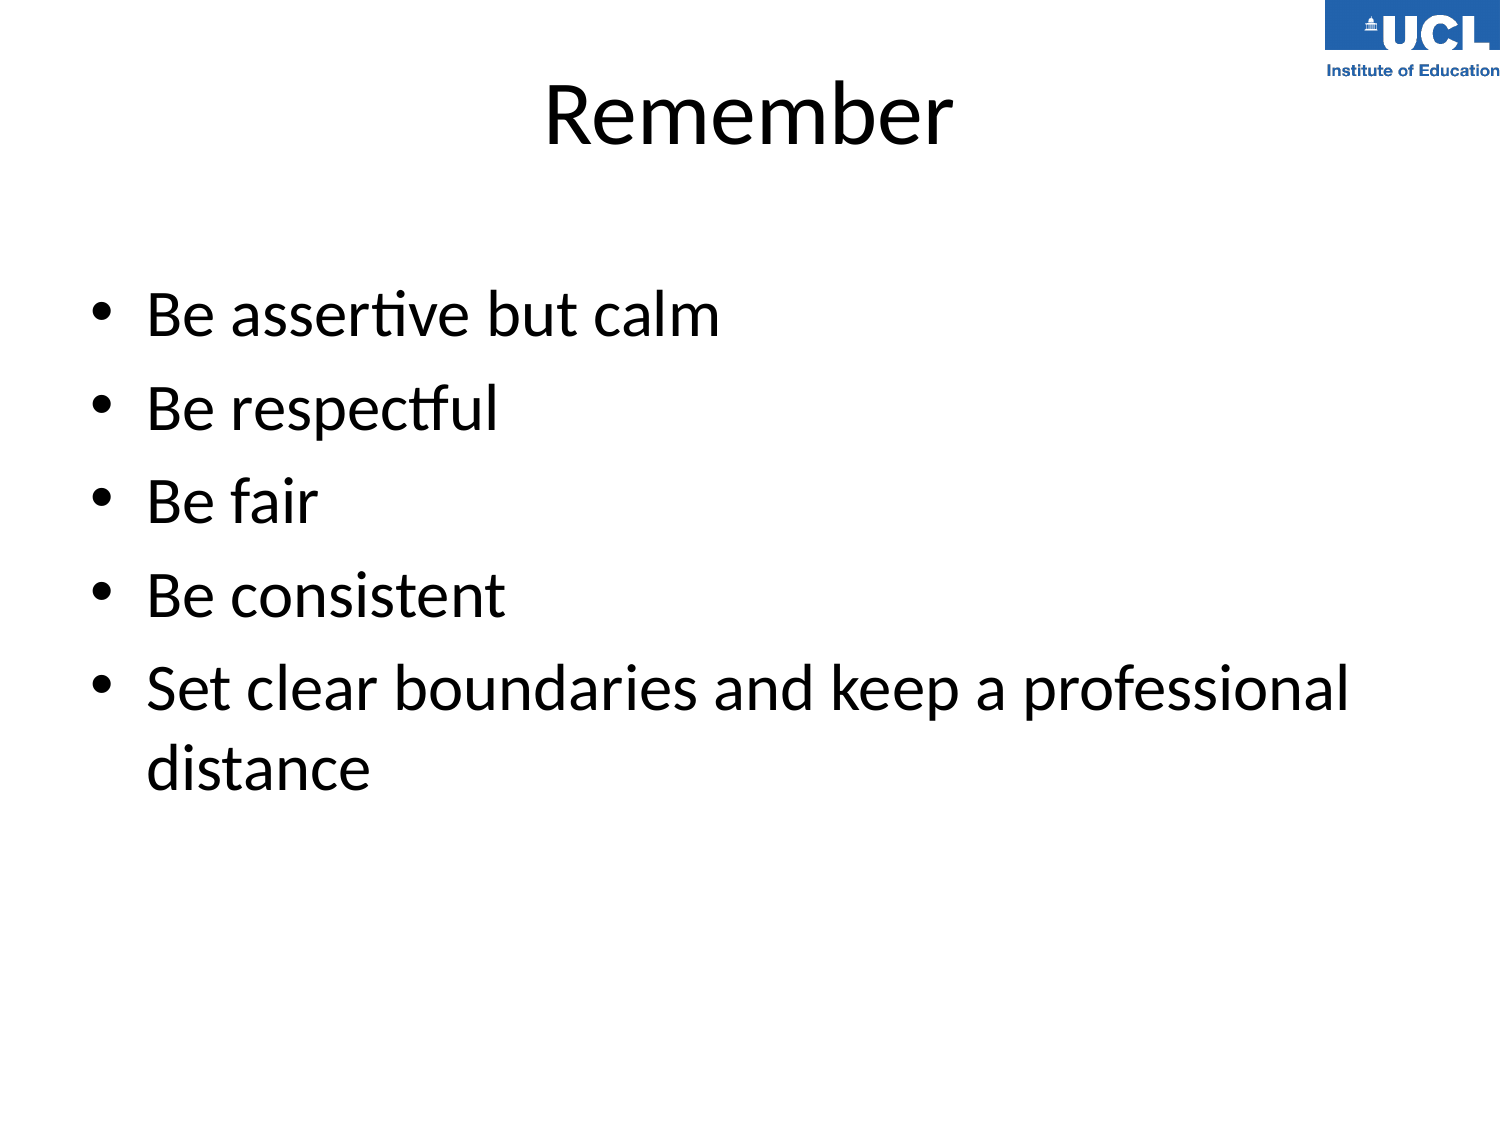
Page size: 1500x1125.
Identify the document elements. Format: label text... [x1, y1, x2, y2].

picture [1325, 0, 1500, 84]
list Be assertive but calm Be respectful Be fair Be consistent Set clear boundaries and keep a professional distance [75, 262, 1425, 1005]
title Remember [75, 45, 1425, 233]
